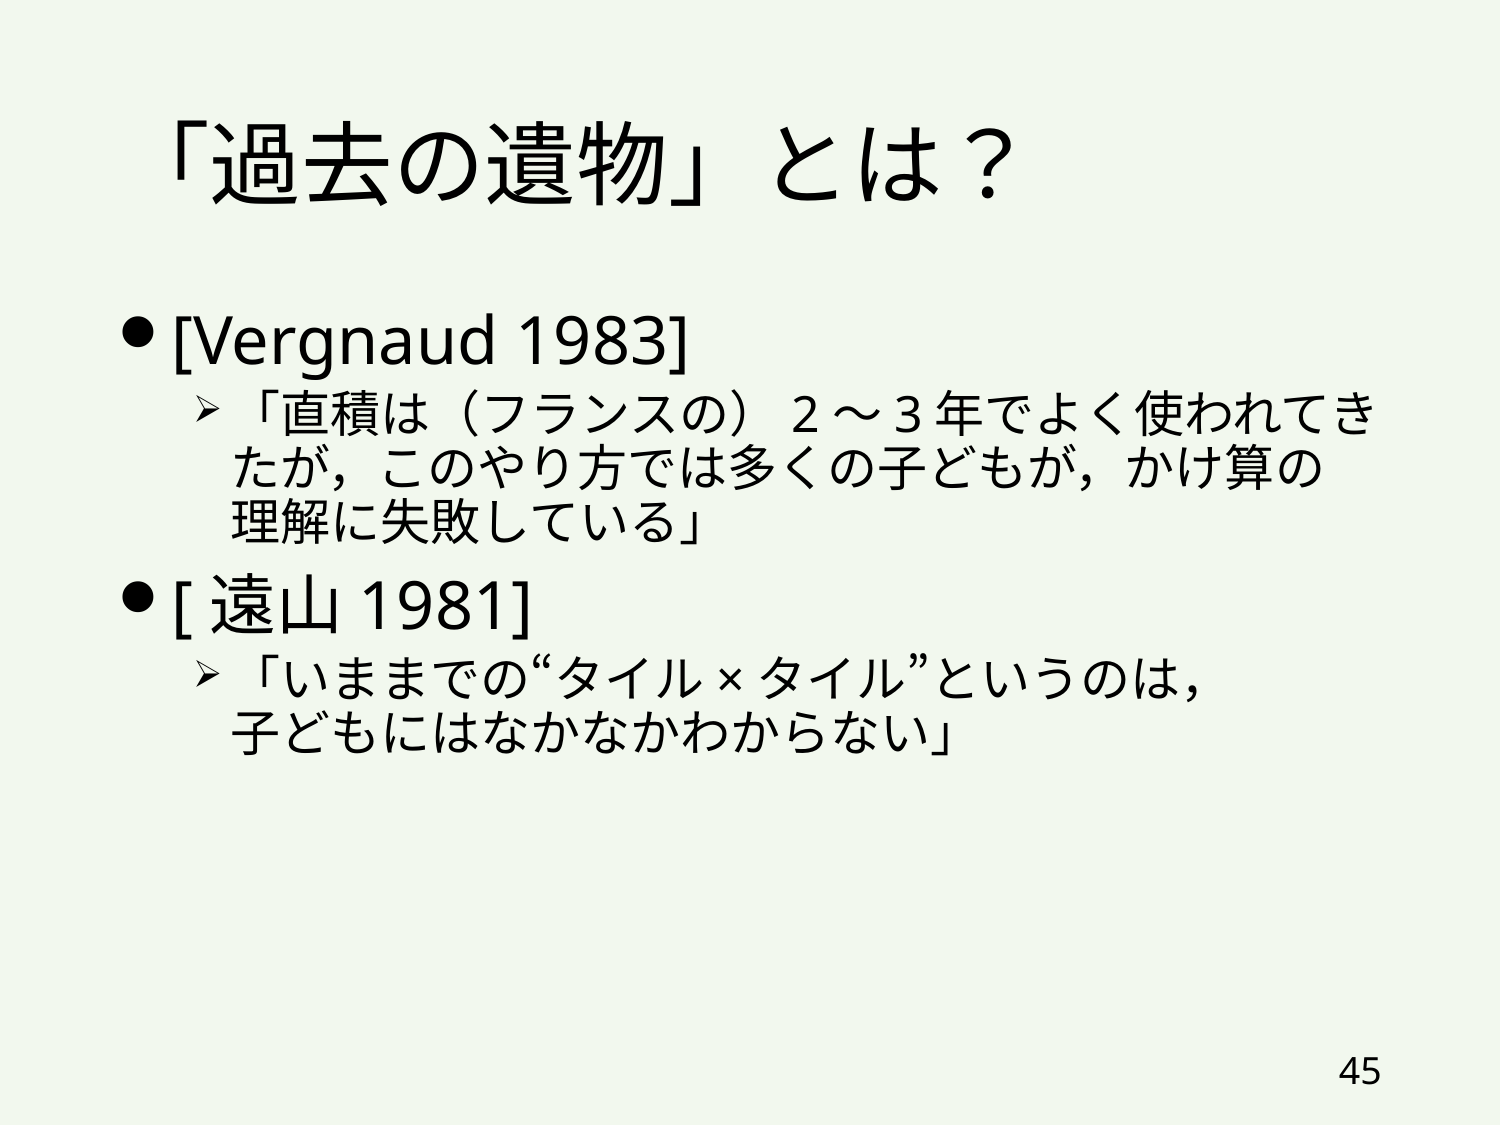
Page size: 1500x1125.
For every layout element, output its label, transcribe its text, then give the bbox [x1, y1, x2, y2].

list [Vergnaud 1983] 「直積は（フランスの）2～3年でよく使われてきたが，このやり方では多くの子どもが，かけ算の 理解に失敗している」 [遠山1981] 「いままでの“タイル×タイル”というのは， 子どもにはなかなかわからない」 [103, 299, 1397, 1014]
title 「過去の遺物」とは？ [103, 59, 1397, 278]
slide_number 45 [1059, 1042, 1397, 1103]
